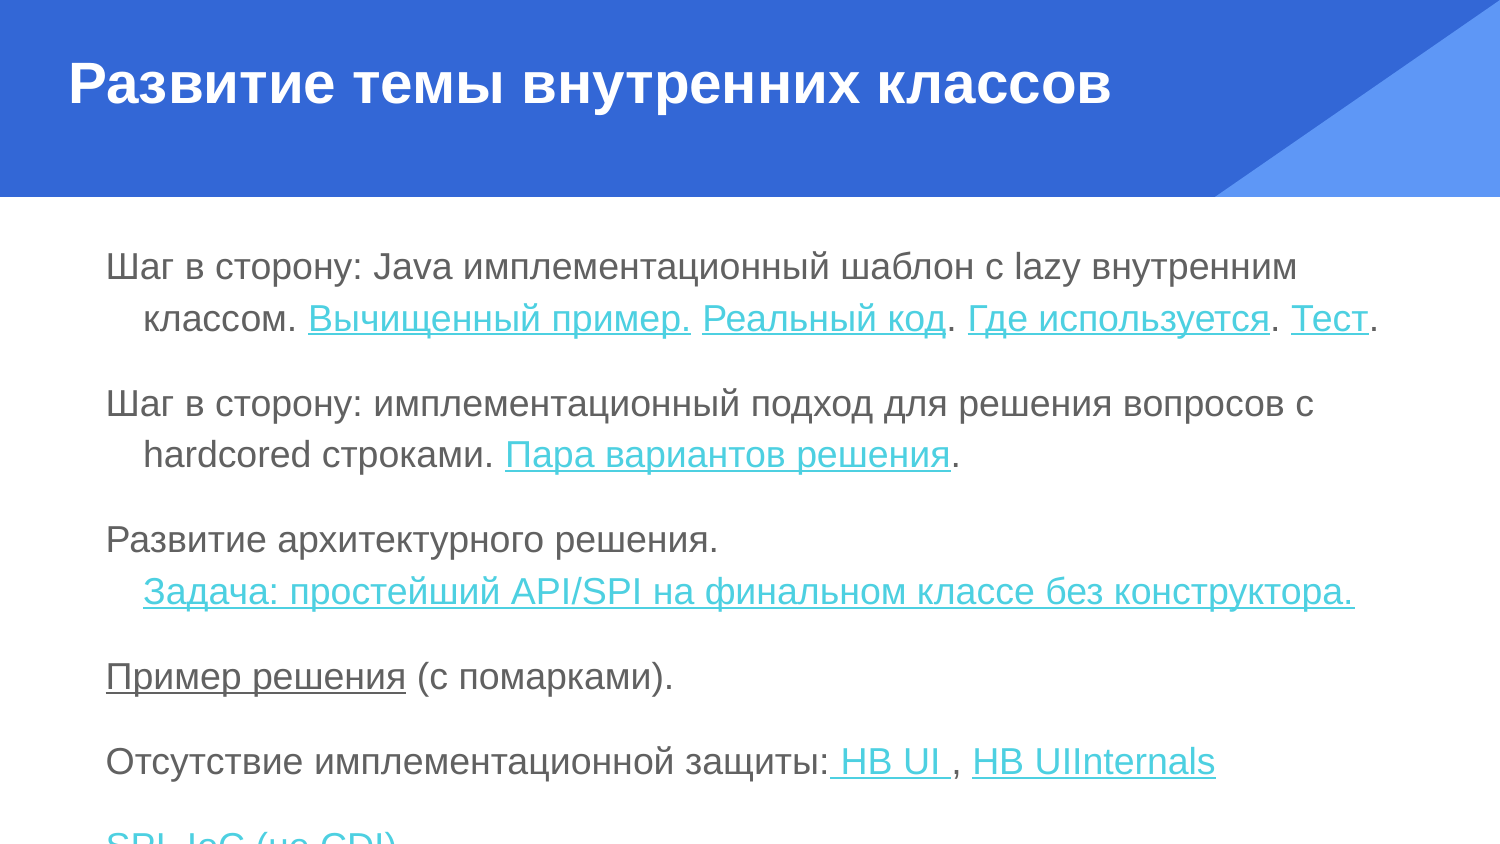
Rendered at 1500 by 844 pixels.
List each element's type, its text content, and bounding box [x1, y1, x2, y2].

title Развитие темы внутренних классов [53, 24, 1259, 131]
list Шаг в сторону: Java имплементационный шаблон с lazy внутренним классом. Вычищенный пример. Реальный код. Где используется. Тест. Шаг в сторону: имплементационный подход для решения вопросов с hardcored строками. Пара вариантов решения. Развитие архитектурного решения. Задача: простейший API/SPI на финальном классе без конструктора. Пример решения (с помарками). Отсутствие имплементационной защиты: HB UI , HB UIInternals SPI, IoC (не CDI). [53, 220, 1447, 759]
